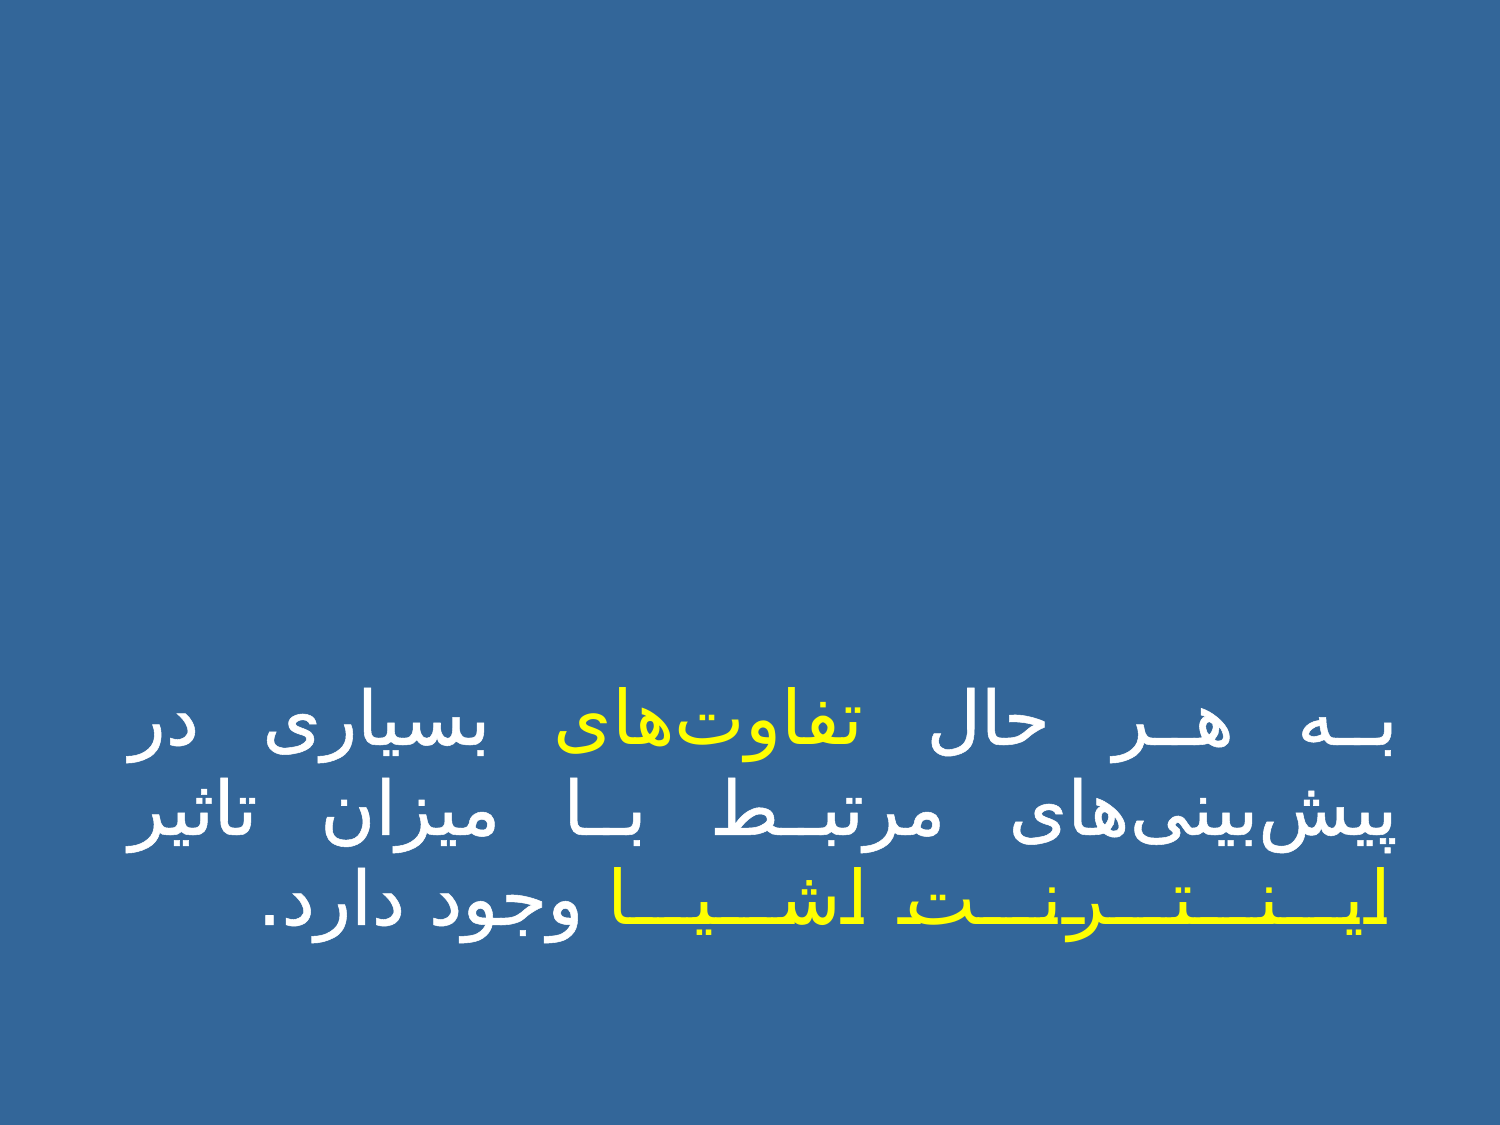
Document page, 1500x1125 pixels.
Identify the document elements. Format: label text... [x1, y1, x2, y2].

text_box به هر حال تفاوت‌های بسیاری در پیش‌بینی‌های مرتبط با میزان تاثیر ایــنــتــرنــت اشــیــا وجود دارد. [74, 662, 1413, 948]
